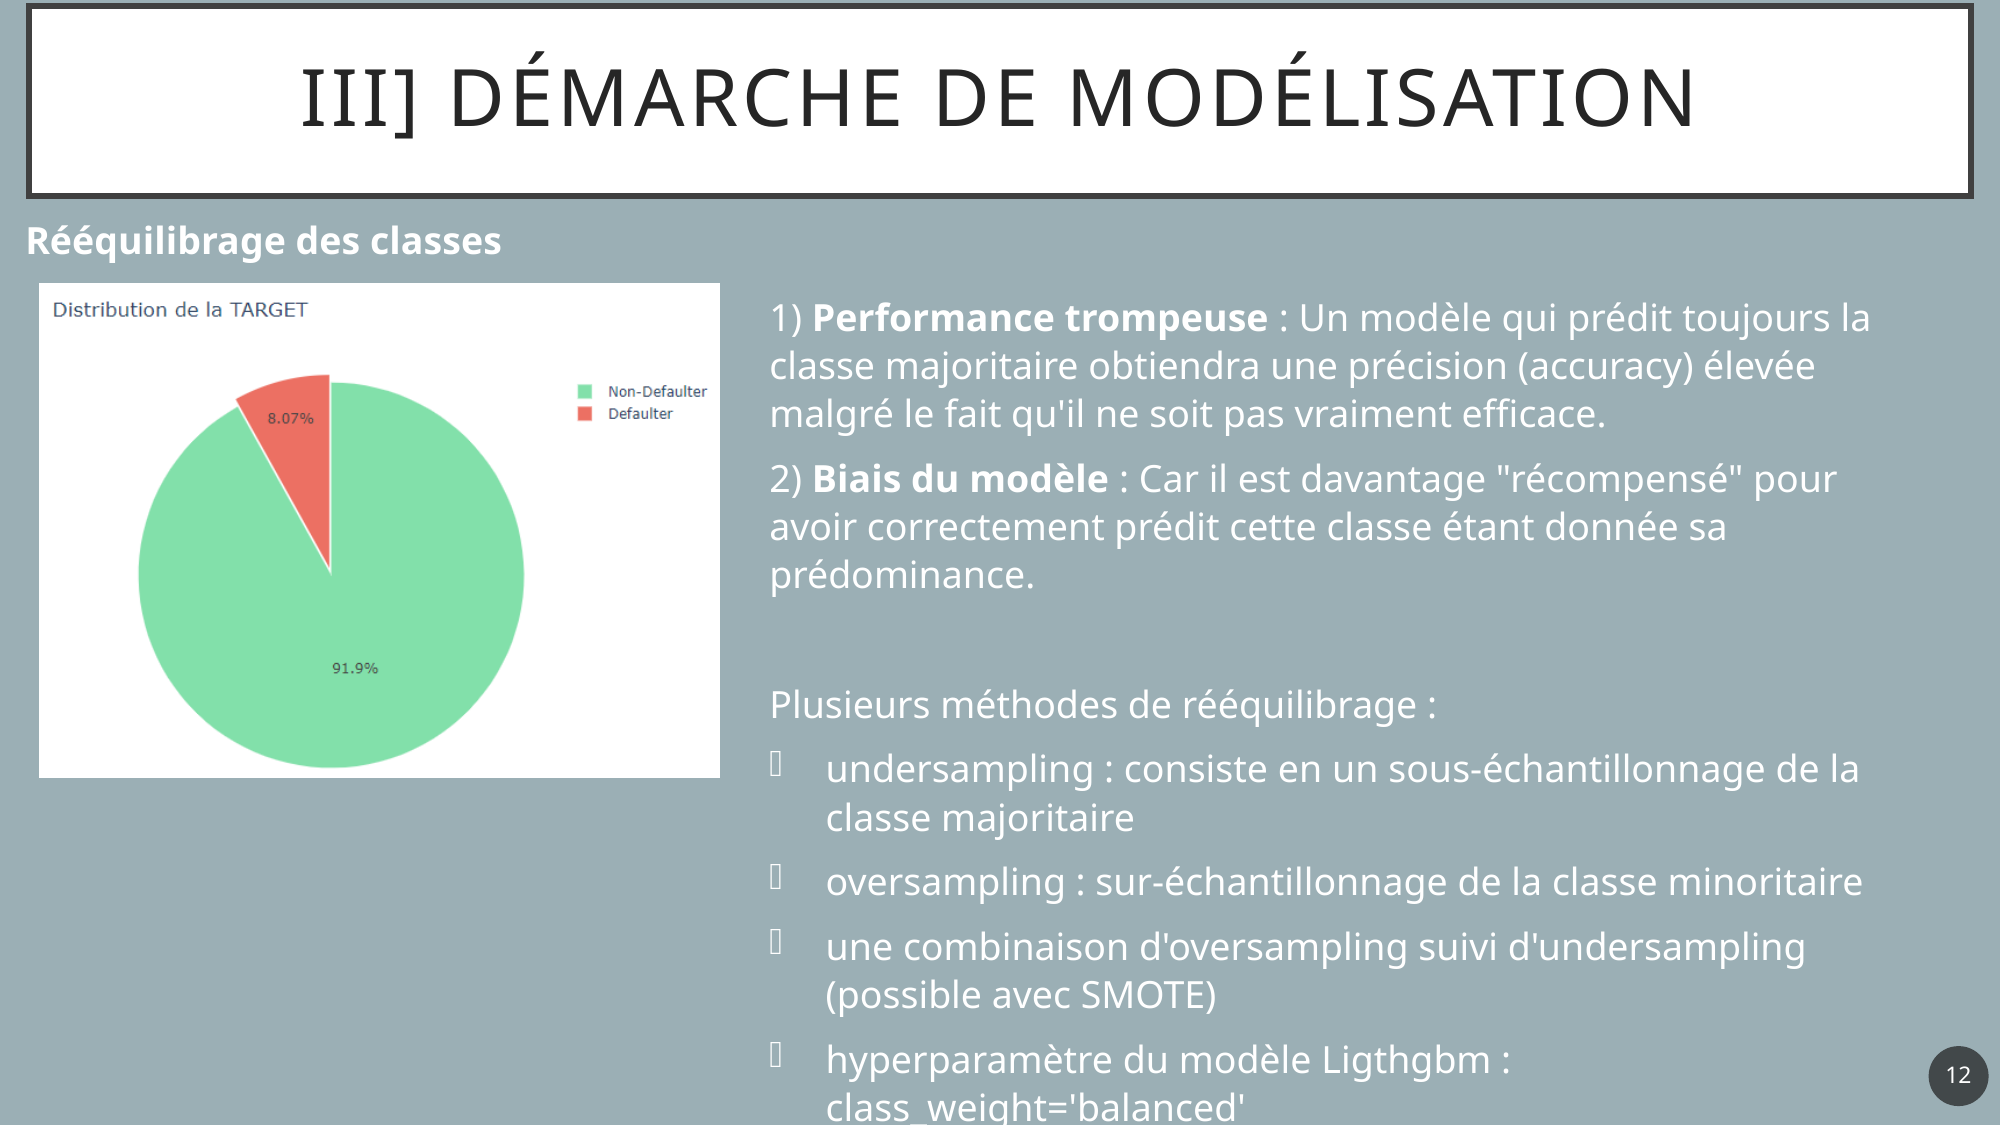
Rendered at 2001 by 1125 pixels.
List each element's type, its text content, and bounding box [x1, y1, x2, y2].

text_box III] Démarche de modélisation [29, 6, 1971, 197]
text_box Rééquilibrage des classes [10, 209, 518, 270]
text_box 1) Performance trompeuse : Un modèle qui prédit toujours la classe majoritaire obtiendra une précision (accuracy) élevée malgré le fait qu'il ne soit pas vraiment efficace. 2) Biais du modèle : Car il est davantage "récompensé" pour avoir correctement prédit cette classe étant donnée sa prédominance. Plusieurs méthodes de rééquilibrage : undersampling : consiste en un sous-échantillonnage de la classe majoritaire oversampling : sur-échantillonnage de la classe minoritaire une combinaison d'oversampling suivi d'undersampling (possible avec SMOTE) hyperparamètre du modèle Ligthgbm : class_weight='balanced' [754, 283, 1929, 1125]
picture [39, 283, 720, 778]
slide_number 12 [1929, 1046, 1989, 1107]
